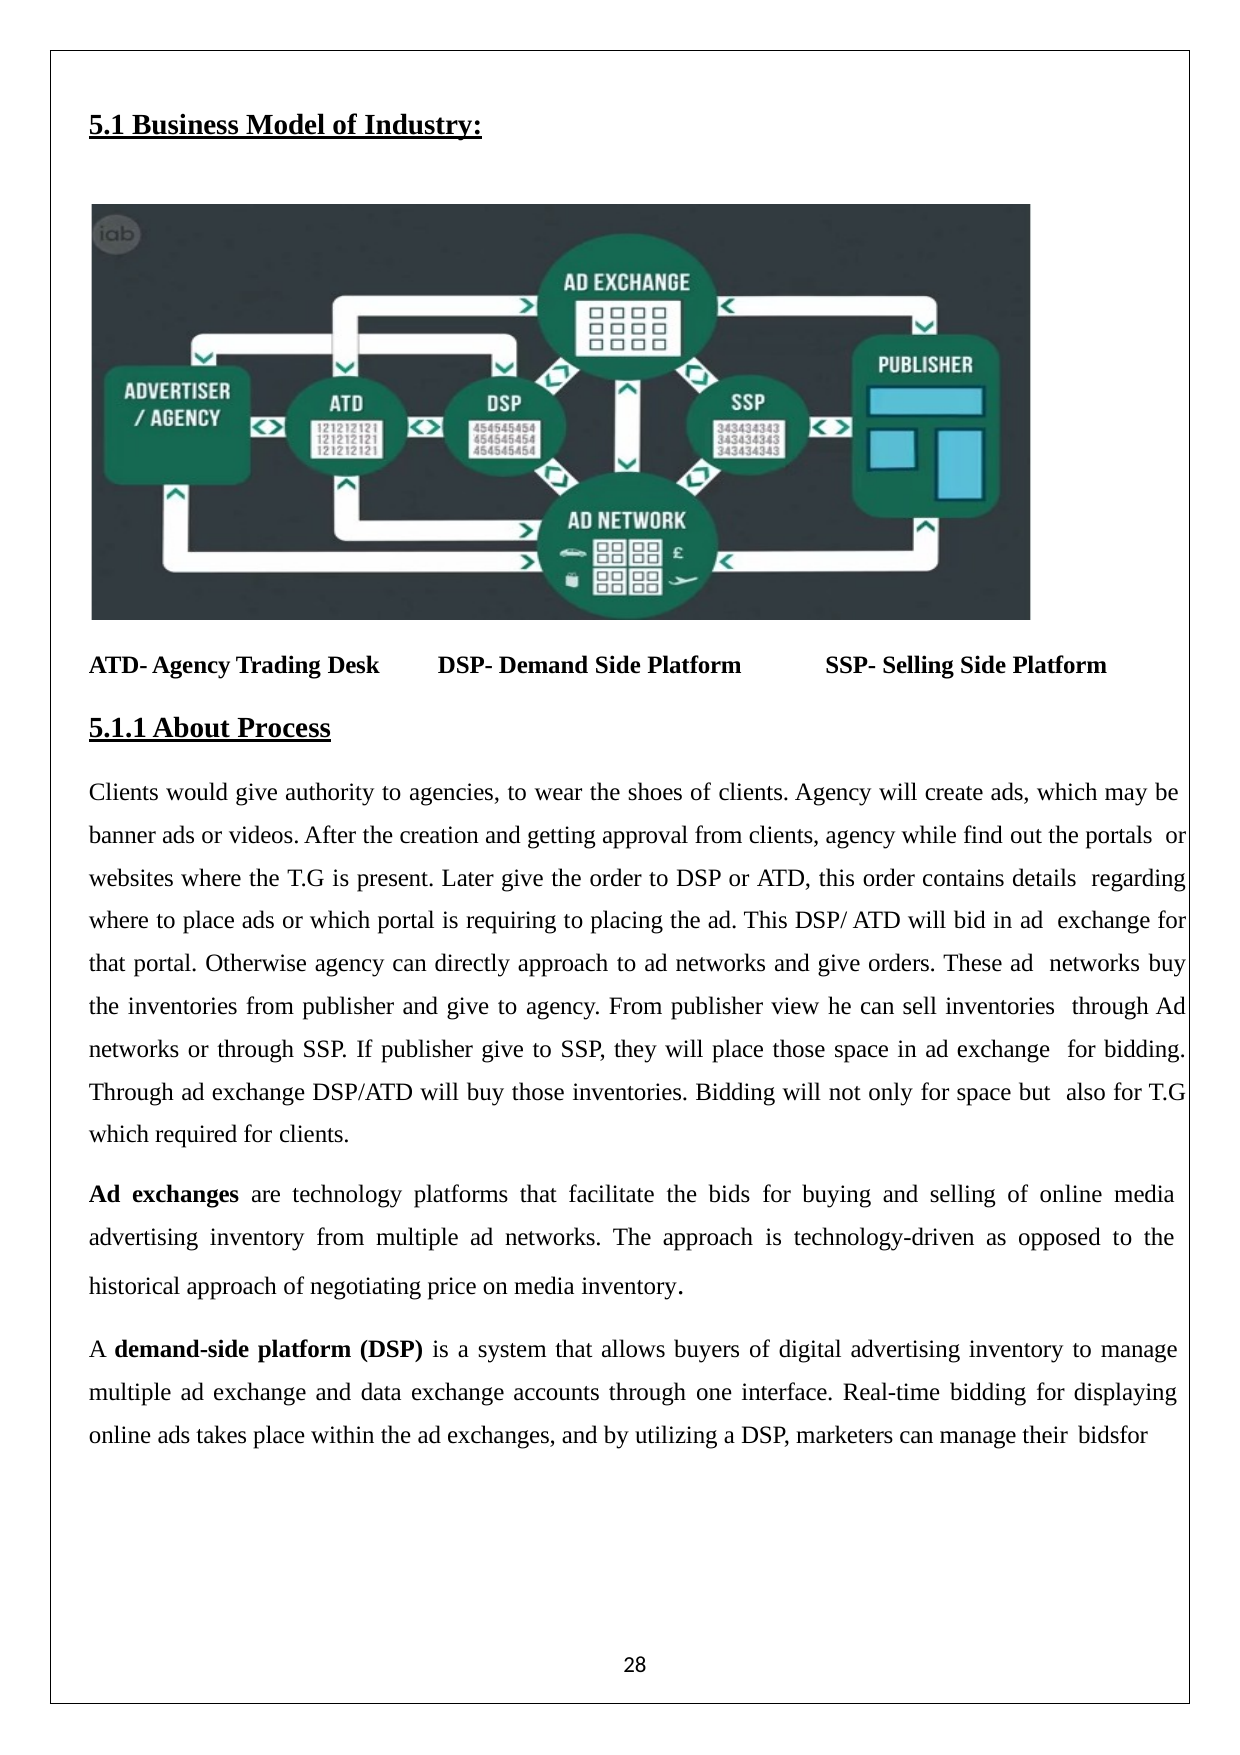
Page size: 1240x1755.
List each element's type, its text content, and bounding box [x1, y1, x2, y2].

text_box DSP- Demand Side Platform [435, 646, 747, 679]
text_box ATD- Agency Trading Desk [86, 646, 390, 679]
text_box 5.1 Business Model of Industry: [86, 102, 486, 140]
text_box [91, 204, 1032, 620]
text_box SSP- Selling Side Platform [823, 646, 1112, 679]
text_box 5.1.1 About Process Clients would give authority to agencies, to wear the shoes of clients. Agency will create ads, which may be banner ads or videos. After the creation and getting approval from clients, agency while find out the portals or websites where the T.G is present. Later give the order to DSP or ATD, this order contains details regarding where to place ads or which portal is requiring to placing the ad. This DSP/ ATD will bid in ad exchange for that portal. Otherwise agency can directly approach to ad networks and give orders. These ad networks buy the inventories from publisher and give to agency. From publisher view he can sell inventories through Ad networks or through SSP. If publisher give to SSP, they will place those space in ad exchange for bidding. Through ad exchange DSP/ATD will buy those inventories. Bidding will not only for space but also for T.G which required for clients. Ad exchanges are technology platforms that facilitate the bids for buying and selling of online media advertising inventory from multiple ad networks. The approach is technology-driven as opposed to the historical approach of negotiating price on media inventory. A demand-side platform (DSP) is a system that allows buyers of digital advertising inventory to manage multiple ad exchange and data exchange accounts through one interface. Real-time bidding for displaying online ads takes place within the ad exchanges, and by utilizing a DSP, marketers can manage their bidsfor [86, 706, 1188, 1449]
slide_number 28 [617, 1653, 653, 1755]
